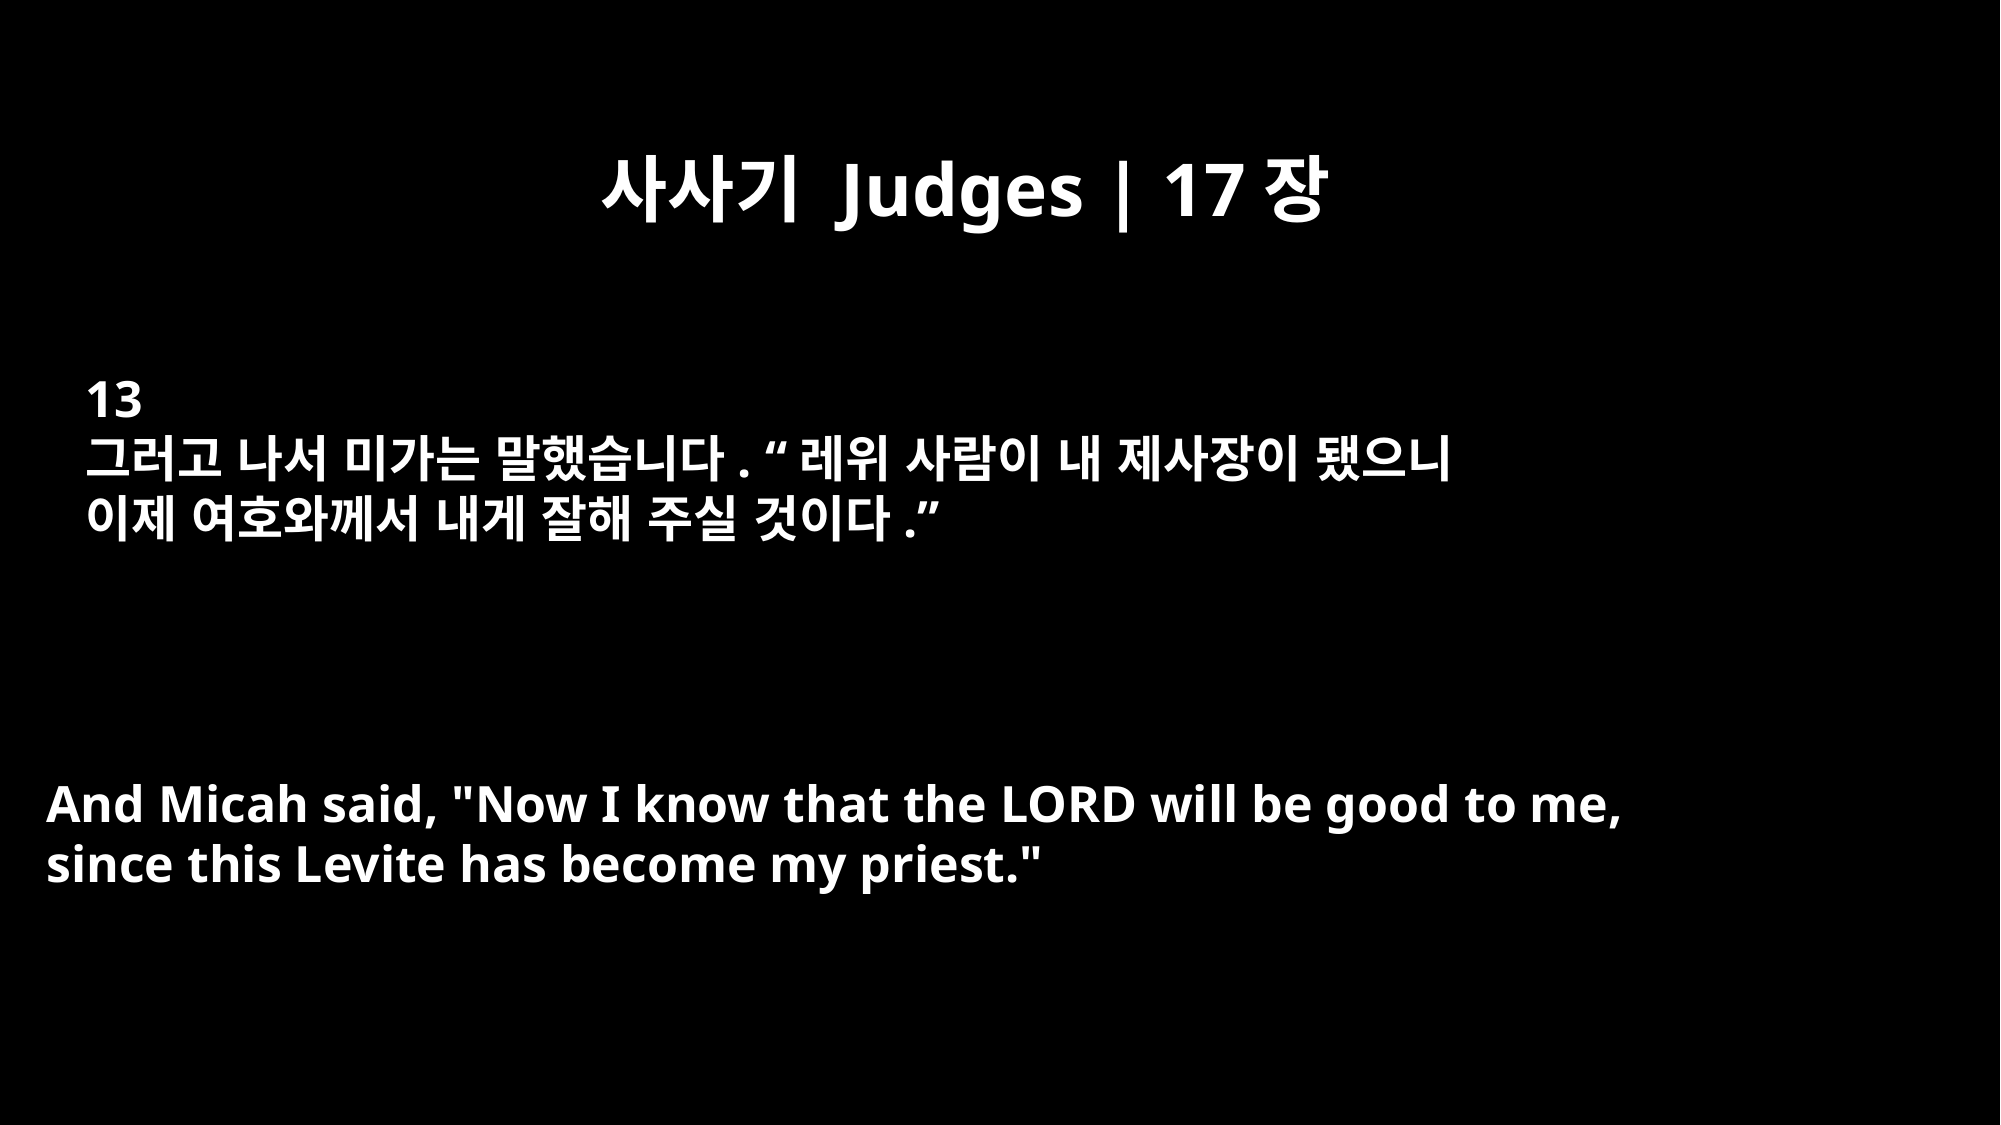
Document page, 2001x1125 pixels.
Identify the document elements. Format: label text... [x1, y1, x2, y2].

text_box And Micah said, "Now I know that the LORD will be good to me, since this Levite has become my priest." [31, 764, 1639, 900]
text_box 13 그러고 나서 미가는 말했습니다. “레위 사람이 내 제사장이 됐으니 이제 여호와께서 내게 잘해 주실 것이다.” [71, 359, 1469, 555]
text_box 사사기 Judges | 17장 [585, 136, 1347, 239]
